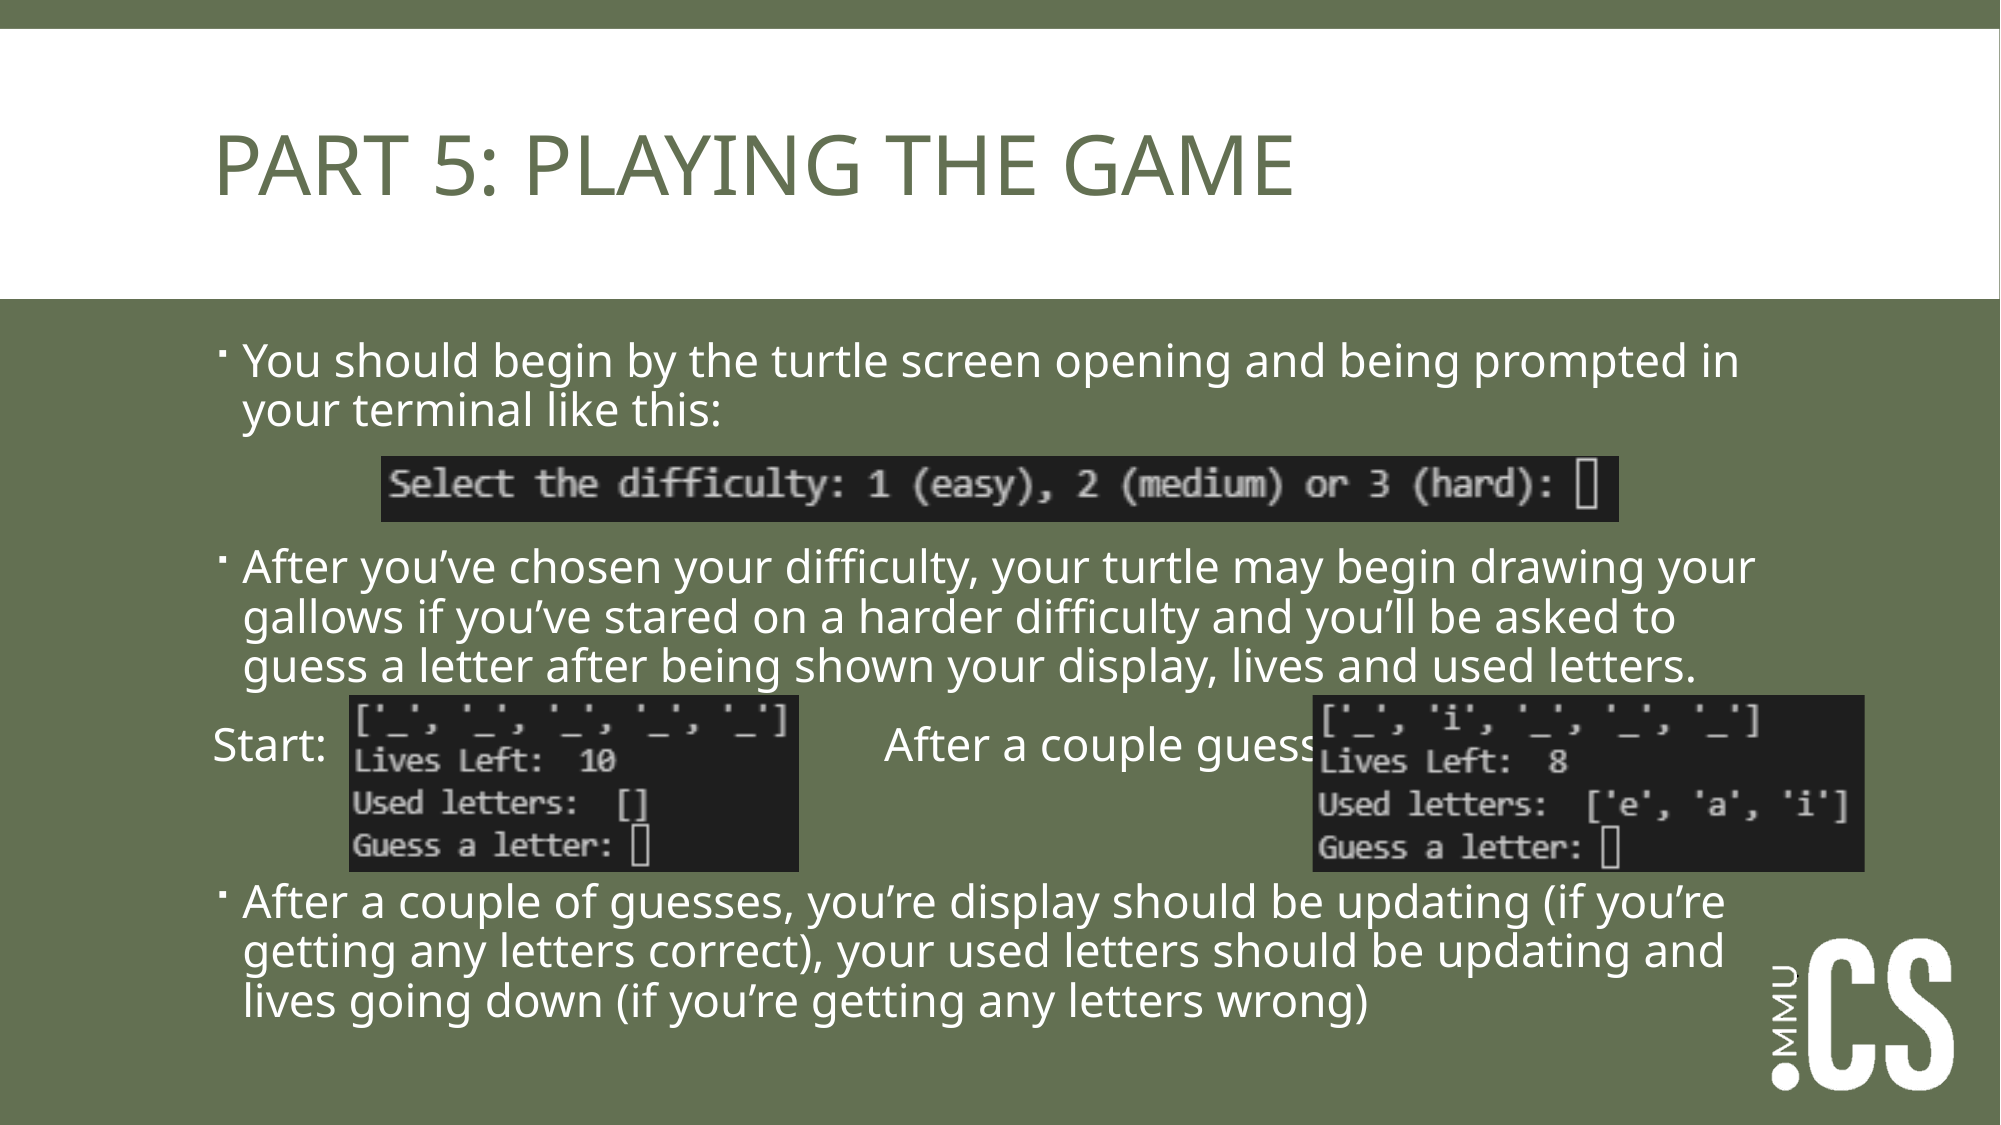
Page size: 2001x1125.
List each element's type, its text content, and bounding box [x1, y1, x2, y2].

title Part 5: Playing the game [197, 46, 1803, 295]
list You should begin by the turtle screen opening and being prompted in your terminal like this: After you’ve chosen your difficulty, your turtle may begin drawing your gallows if you’ve stared on a harder difficulty and you’ll be asked to guess a letter after being shown your display, lives and used letters. Start: After a couple guesses: After a couple of guesses, you’re display should be updating (if you’re getting any letters correct), your used letters should be updating and lives going down (if you’re getting any letters wrong) [197, 329, 1803, 1102]
picture [1729, 884, 2000, 1125]
picture [381, 456, 1619, 523]
picture [1312, 694, 1865, 872]
picture [348, 694, 800, 872]
